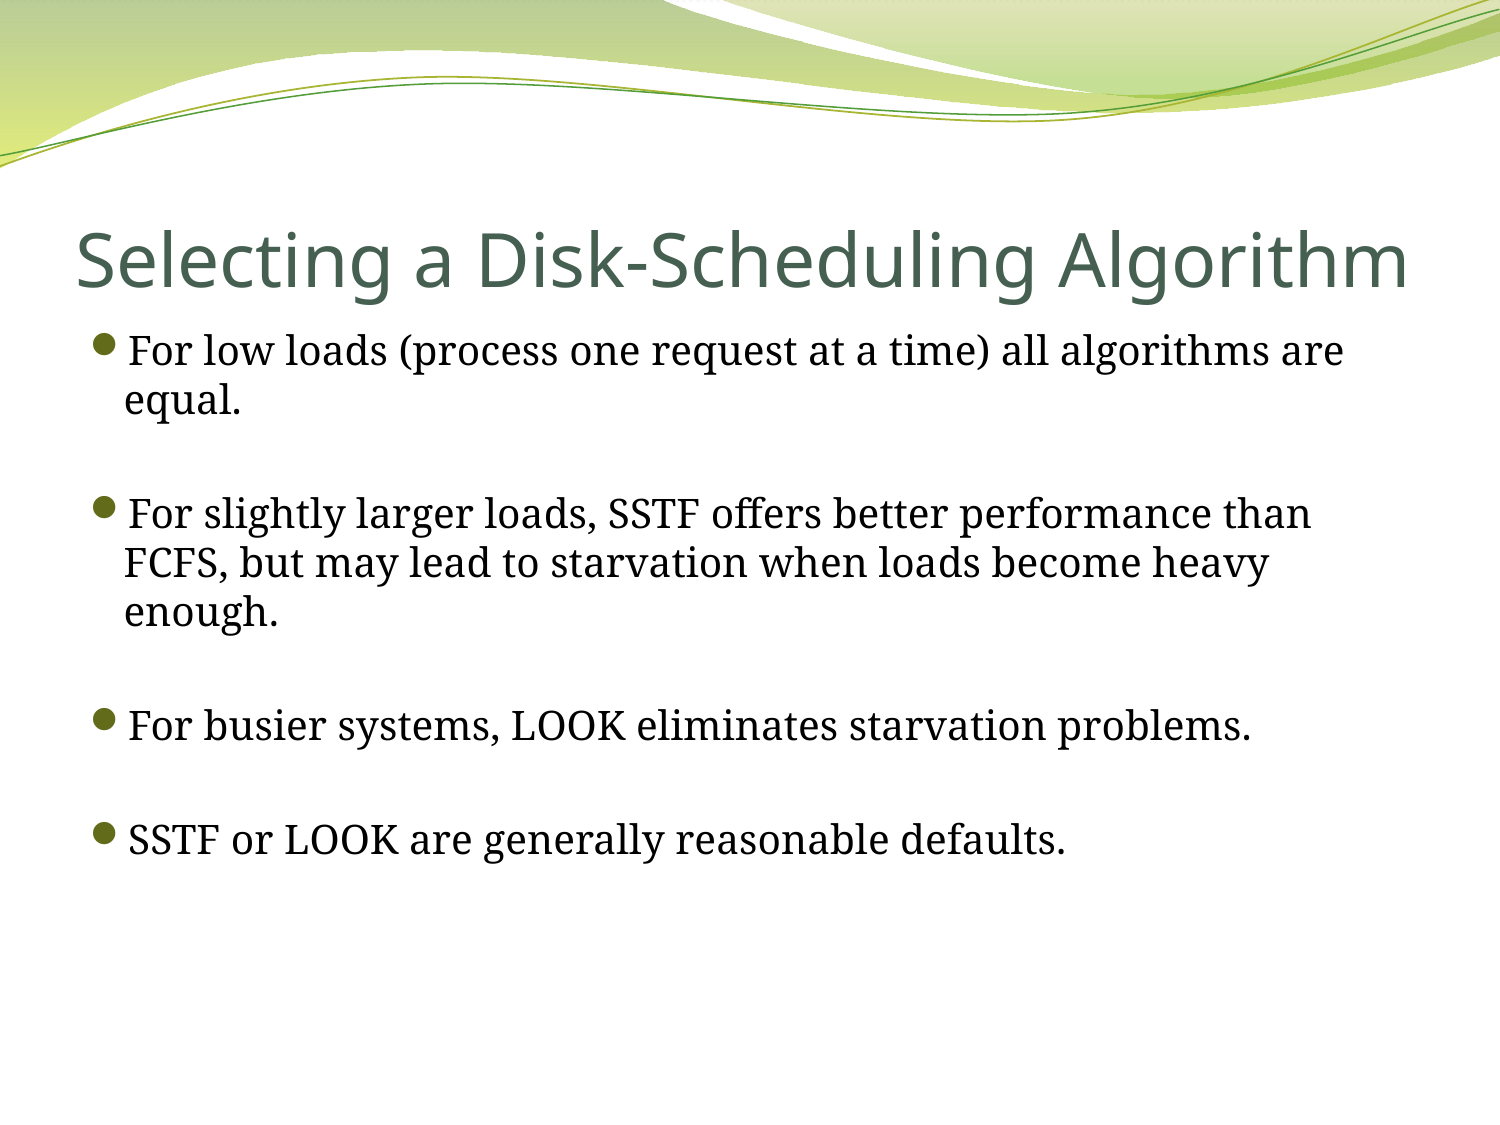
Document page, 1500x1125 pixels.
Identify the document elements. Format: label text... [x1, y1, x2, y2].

list For low loads (process one request at a time) all algorithms are equal. For slightly larger loads, SSTF offers better performance than FCFS, but may lead to starvation when loads become heavy enough. For busier systems, LOOK eliminates starvation problems. SSTF or LOOK are generally reasonable defaults. [75, 317, 1425, 1038]
title Selecting a Disk-Scheduling Algorithm [75, 115, 1425, 303]
